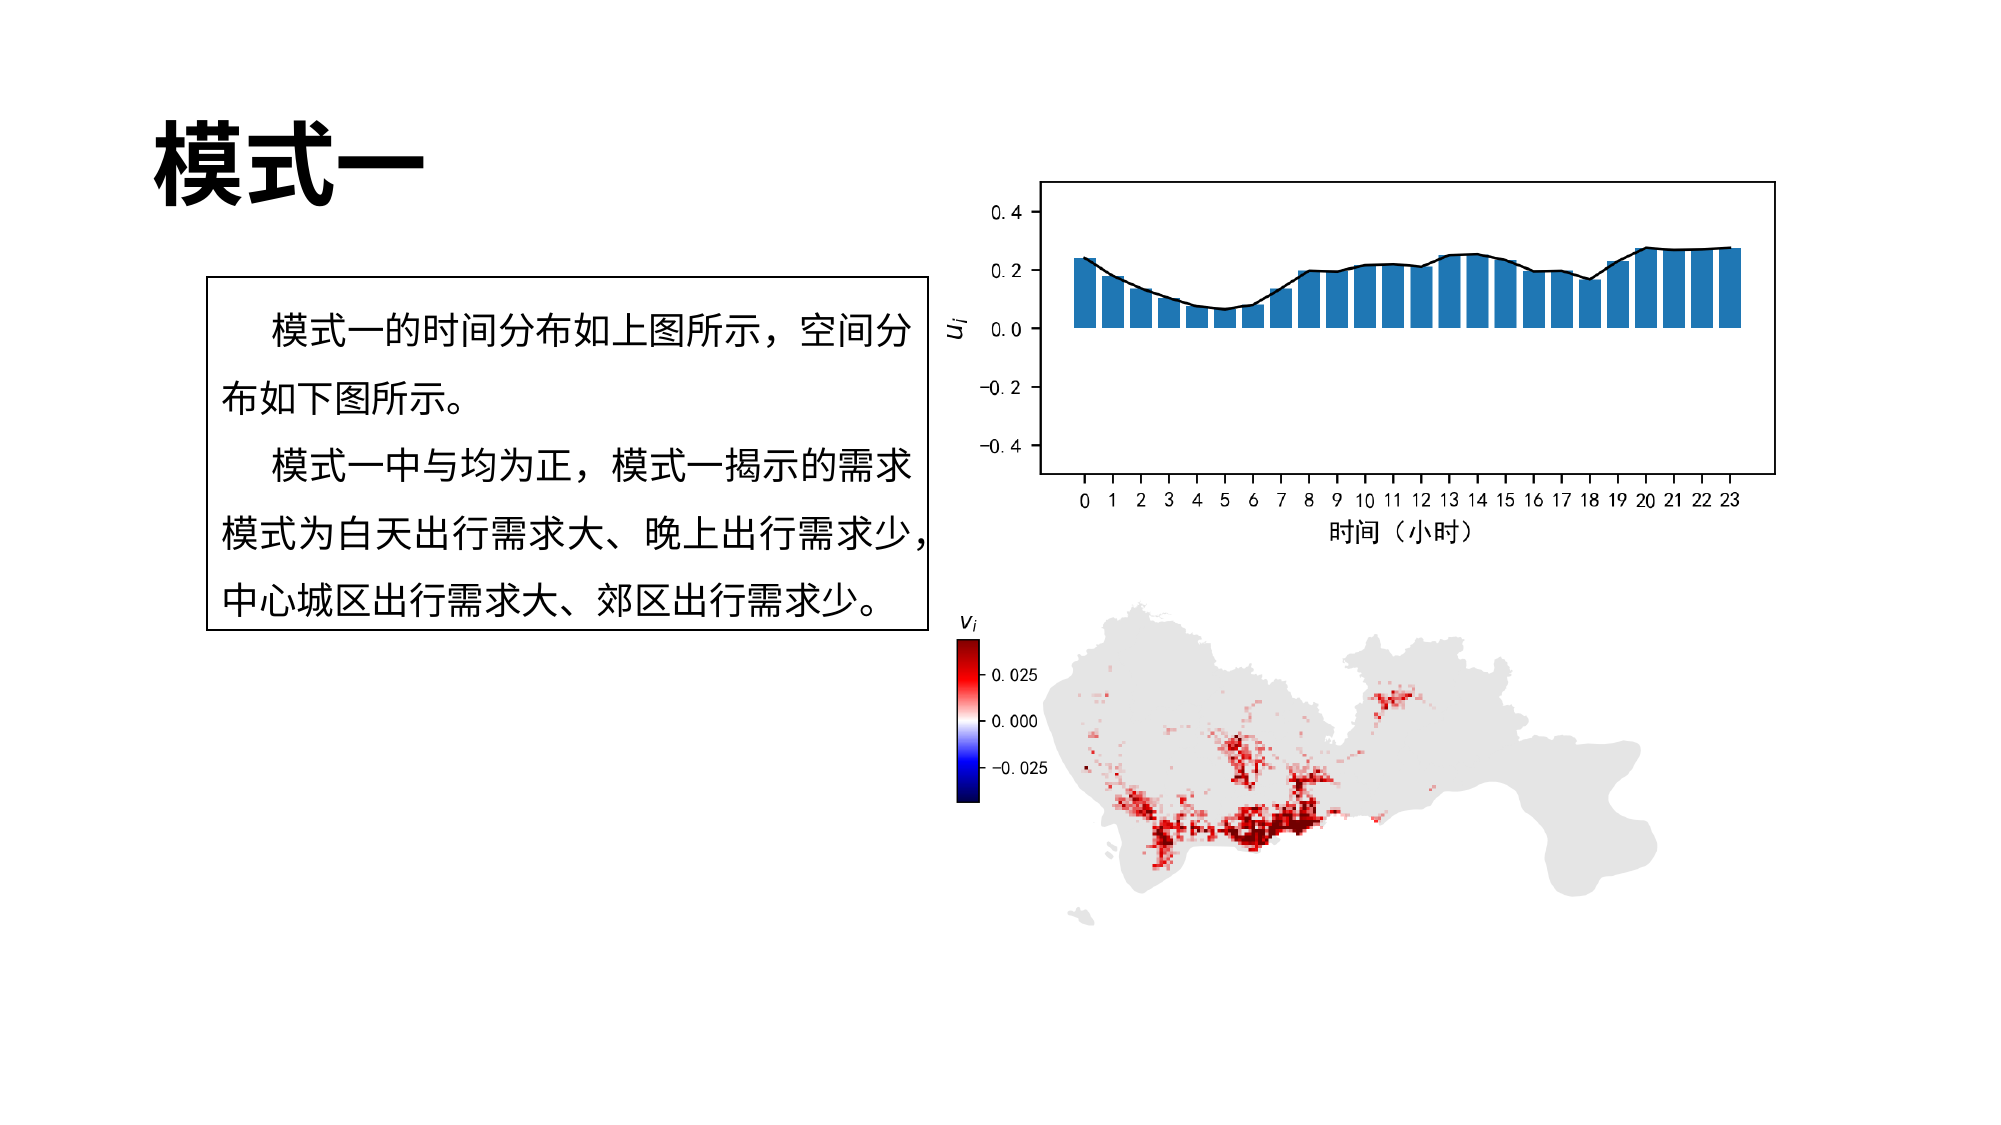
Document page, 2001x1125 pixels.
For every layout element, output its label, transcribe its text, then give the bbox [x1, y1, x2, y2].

picture [927, 163, 1794, 939]
title 模式一 [137, 59, 1863, 278]
